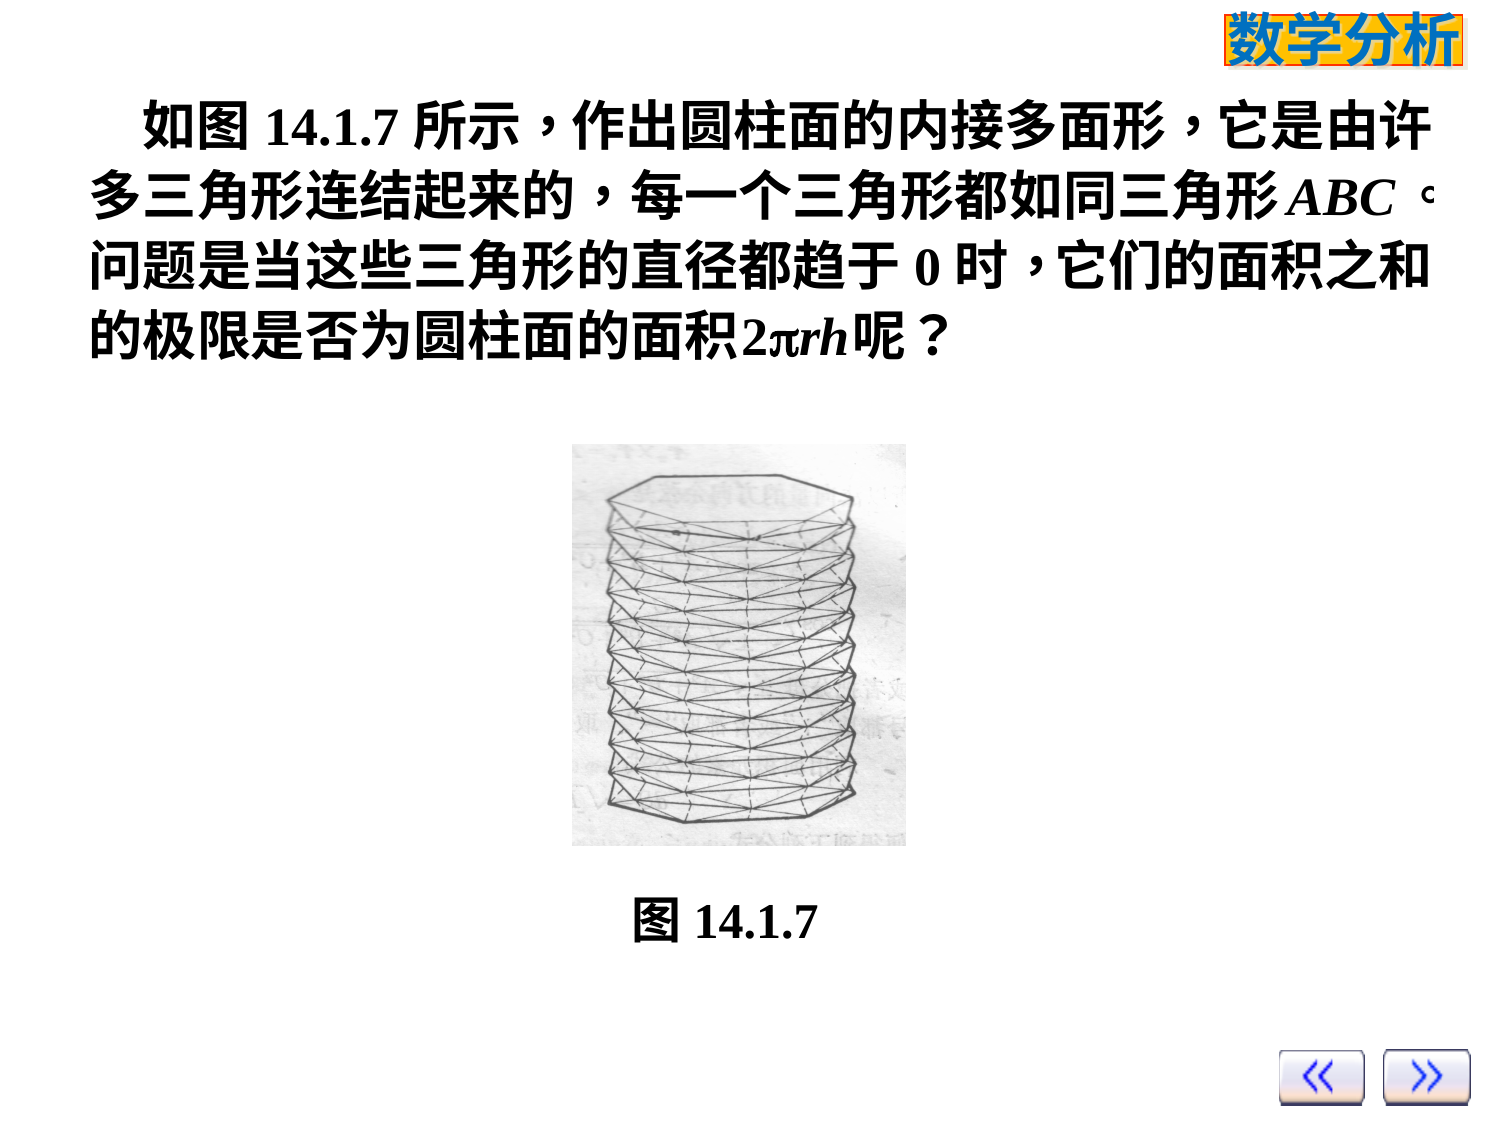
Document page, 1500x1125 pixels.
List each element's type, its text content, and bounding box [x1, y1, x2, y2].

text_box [88, 90, 1434, 372]
picture [1279, 1050, 1365, 1106]
picture [1383, 1049, 1471, 1106]
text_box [572, 443, 907, 847]
text_box 图14.1.7 [616, 881, 834, 957]
